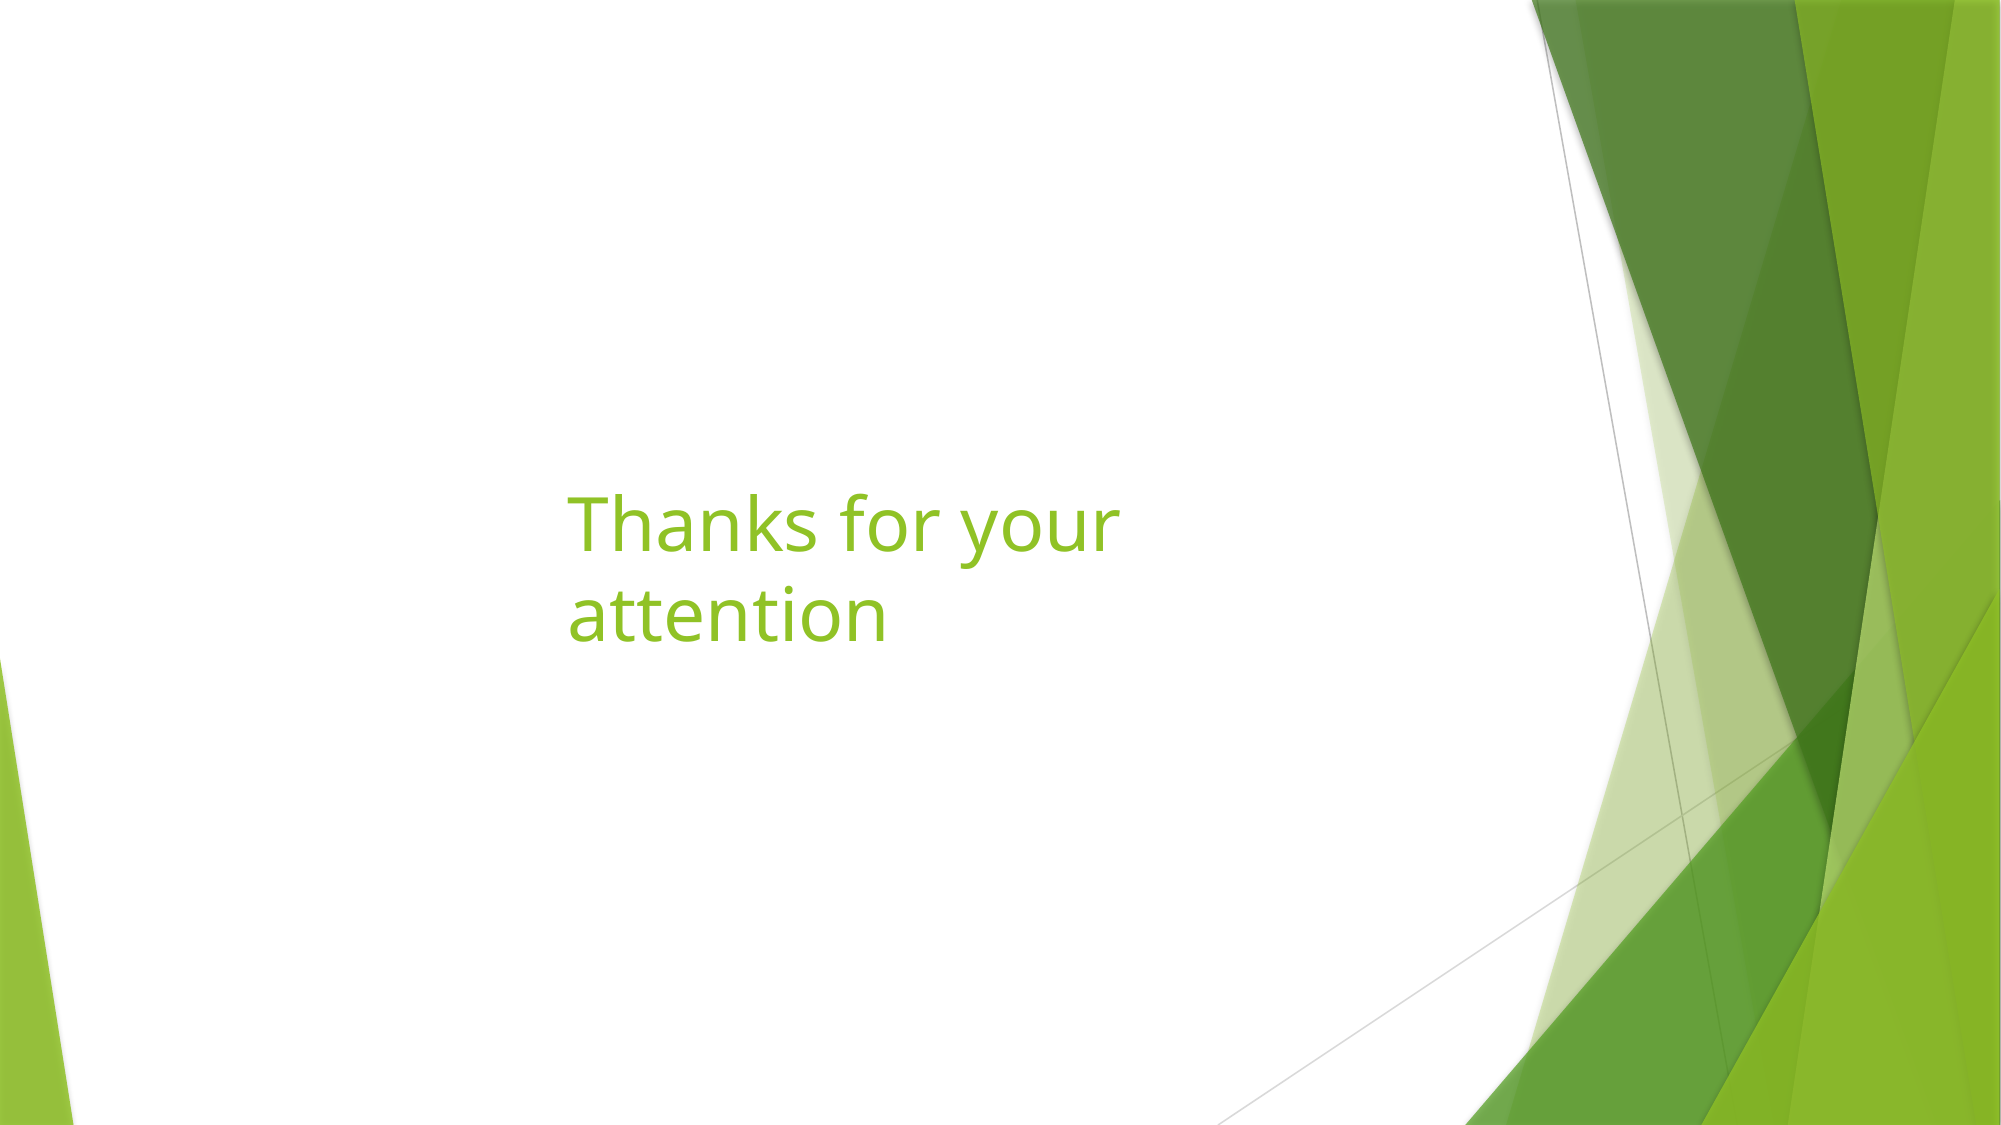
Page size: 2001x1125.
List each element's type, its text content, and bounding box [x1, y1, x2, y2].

title Thanks for your attention [552, 469, 1448, 686]
